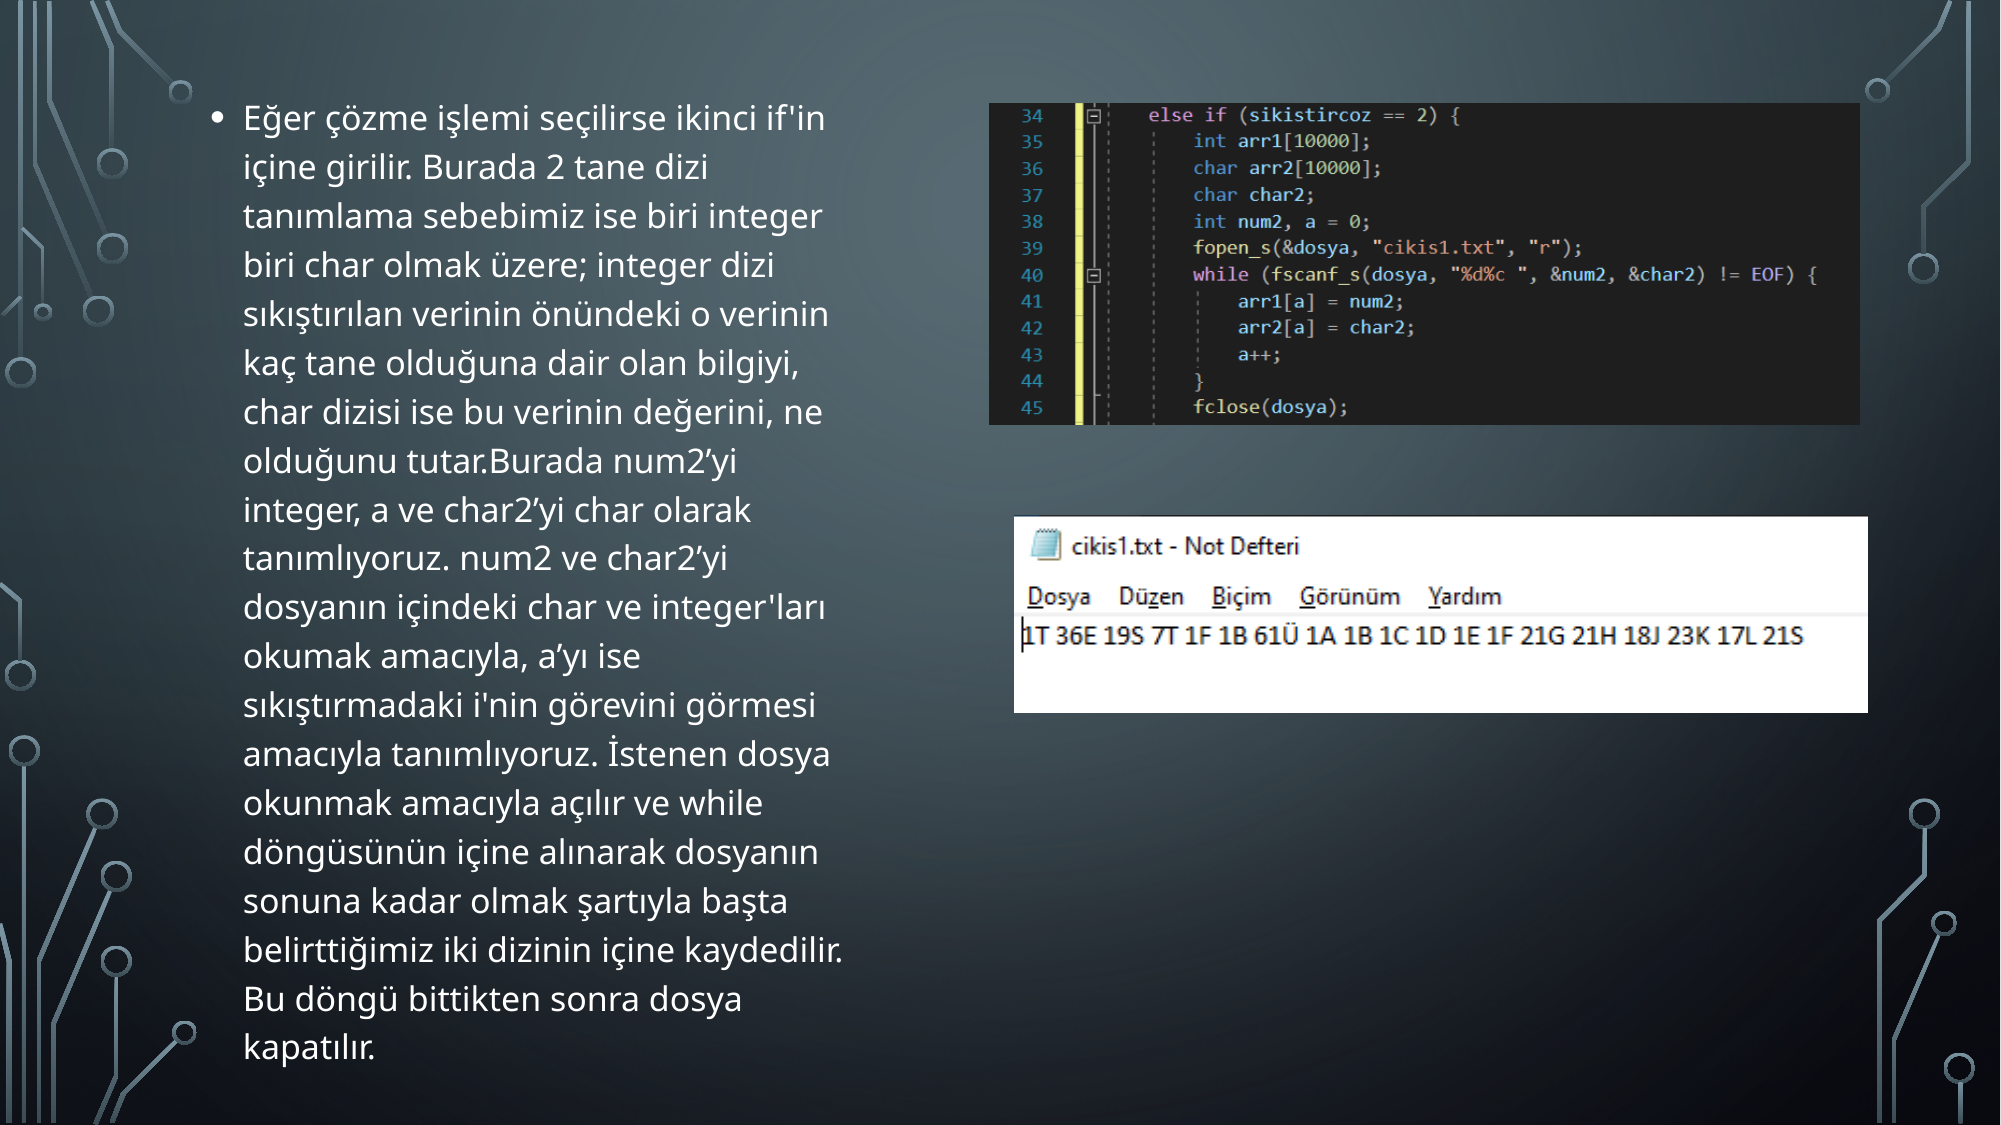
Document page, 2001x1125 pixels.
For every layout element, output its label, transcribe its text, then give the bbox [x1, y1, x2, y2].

picture [988, 103, 1860, 425]
picture [1014, 515, 1868, 713]
list Eğer çözme işlemi seçilirse ikinci if'in içine girilir. Burada 2 tane dizi tanımlama sebebimiz ise biri integer biri char olmak üzere; integer dizi sıkıştırılan verinin önündeki o verinin kaç tane olduğuna dair olan bilgiyi, char dizisi ise bu verinin değerini, ne olduğunu tutar.Burada num2’yi integer, a ve char2’yi char olarak tanımlıyoruz. num2 ve char2’yi dosyanın içindeki char ve integer'ları okumak amacıyla, a’yı ise sıkıştırmadaki i'nin görevini görmesi amacıyla tanımlıyoruz. İstenen dosya okunmak amacıyla açılır ve while döngüsünün içine alınarak dosyanın sonuna kadar olmak şartıyla başta belirttiğimiz iki dizinin içine kaydedilir. Bu döngü bittikten sonra dosya kapatılır. [195, 81, 873, 1079]
